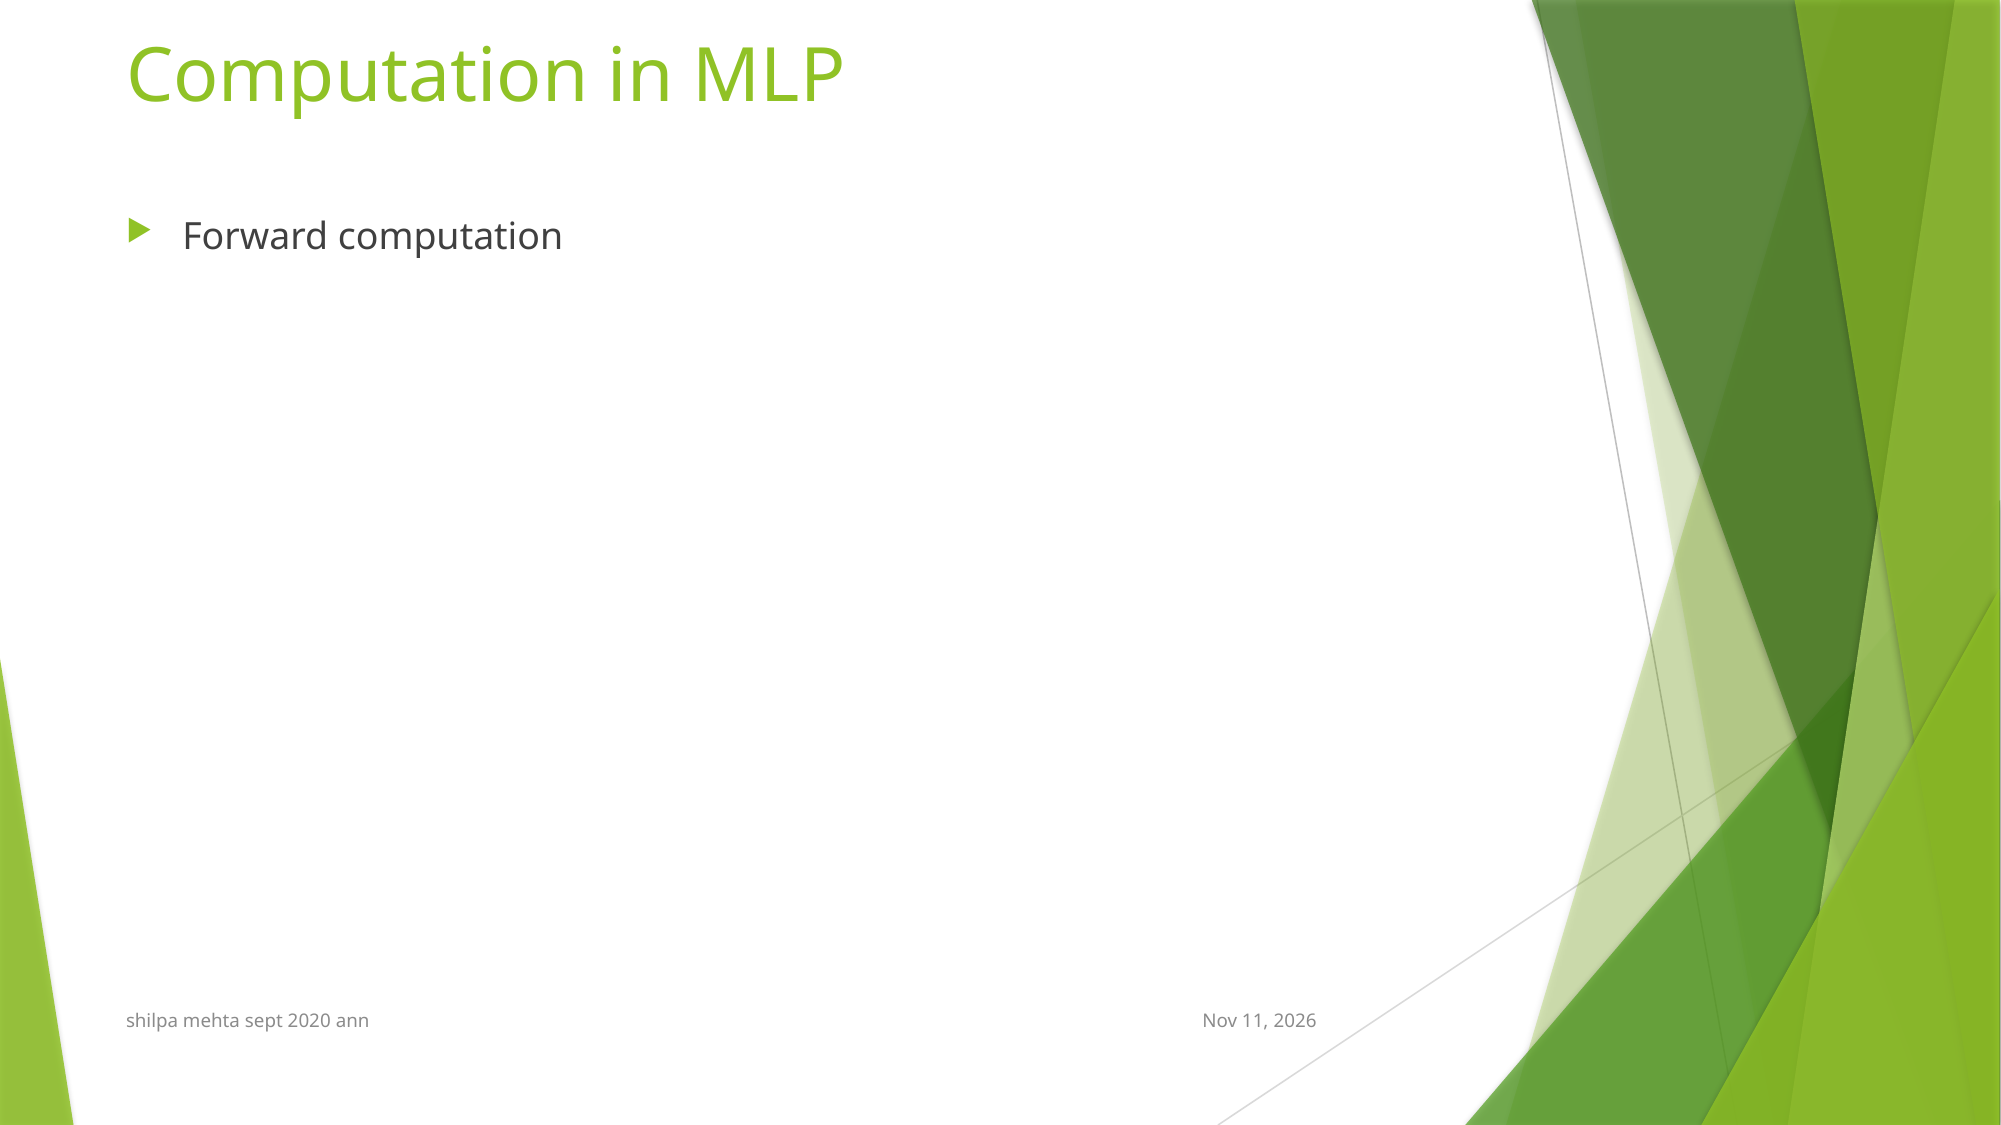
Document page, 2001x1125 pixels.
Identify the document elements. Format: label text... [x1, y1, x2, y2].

footer shilpa mehta sept 2020 ann [111, 991, 1145, 1051]
title Computation in MLP [111, 18, 1522, 150]
list Forward computation [111, 204, 1522, 937]
slide_number 5-Oct-21 [1181, 991, 1332, 1051]
